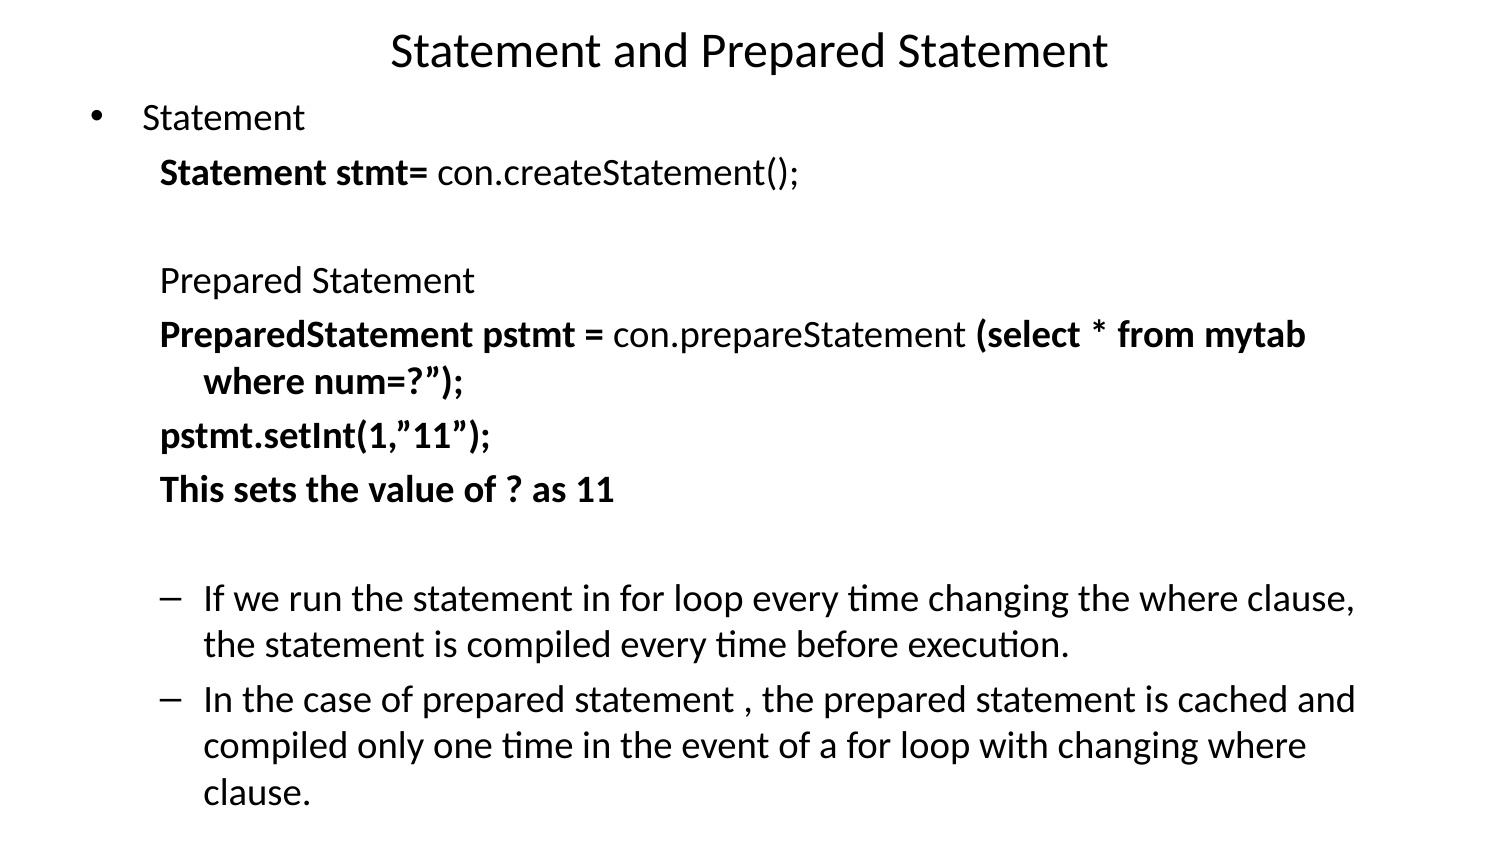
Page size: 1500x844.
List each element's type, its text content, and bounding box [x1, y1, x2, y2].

title Statement and Prepared Statement [75, 9, 1425, 84]
list Statement Statement stmt= con.createStatement(); Prepared Statement PreparedStatement pstmt = con.prepareStatement (select * from mytab where num=?”); pstmt.setInt(1,”11”); This sets the value of ? as 11 If we run the statement in for loop every time changing the where clause, the statement is compiled every time before execution. In the case of prepared statement , the prepared statement is cached and compiled only one time in the event of a for loop with changing where clause. [75, 84, 1425, 822]
